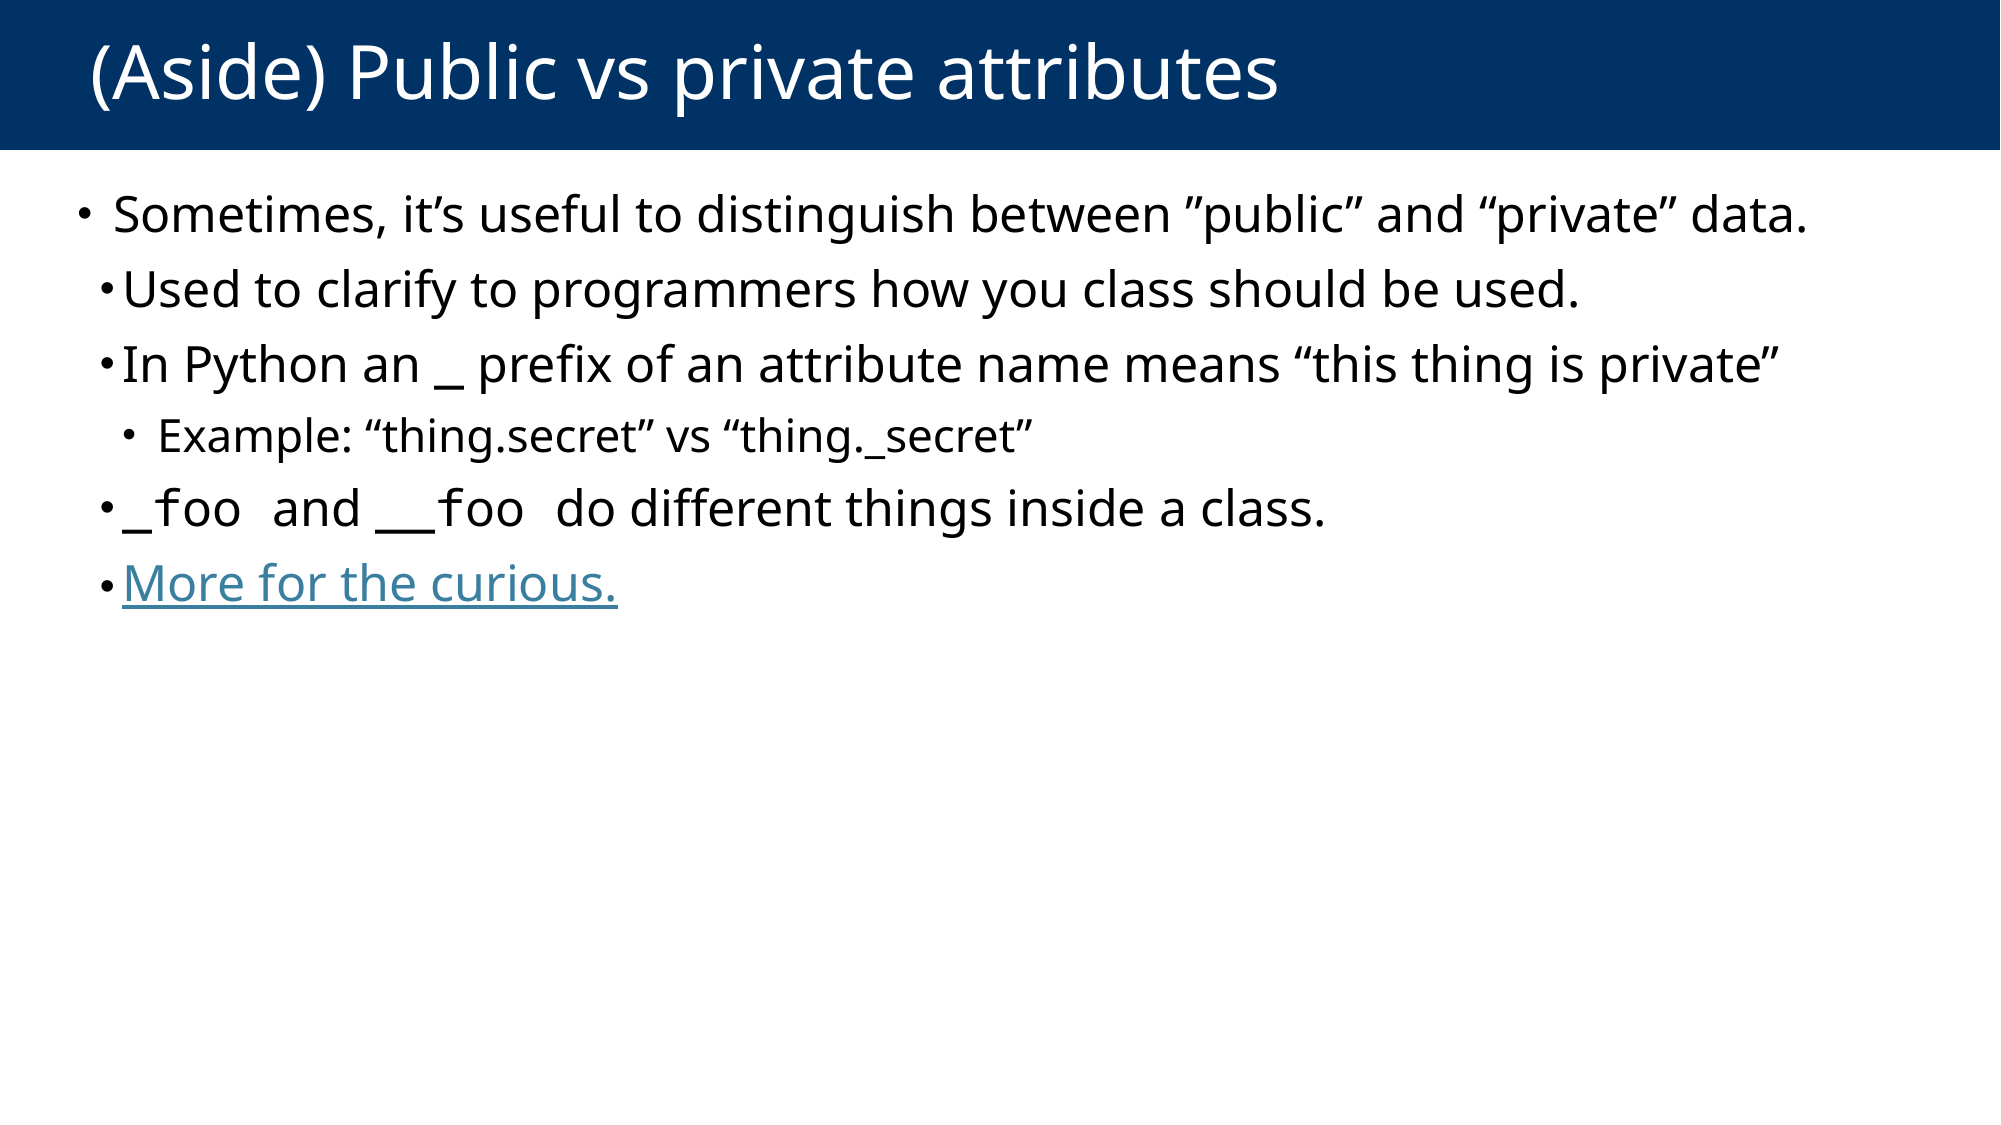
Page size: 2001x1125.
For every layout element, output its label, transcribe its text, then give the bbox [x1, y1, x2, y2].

list Sometimes, it’s useful to distinguish between ”public” and “private” data. Used to clarify to programmers how you class should be used. In Python an _ prefix of an attribute name means “this thing is private” Example: “thing.secret” vs “thing._secret” _foo and __foo do different things inside a class. More for the curious. [62, 174, 1975, 1038]
title (Aside) Public vs private attributes [0, 0, 2000, 152]
